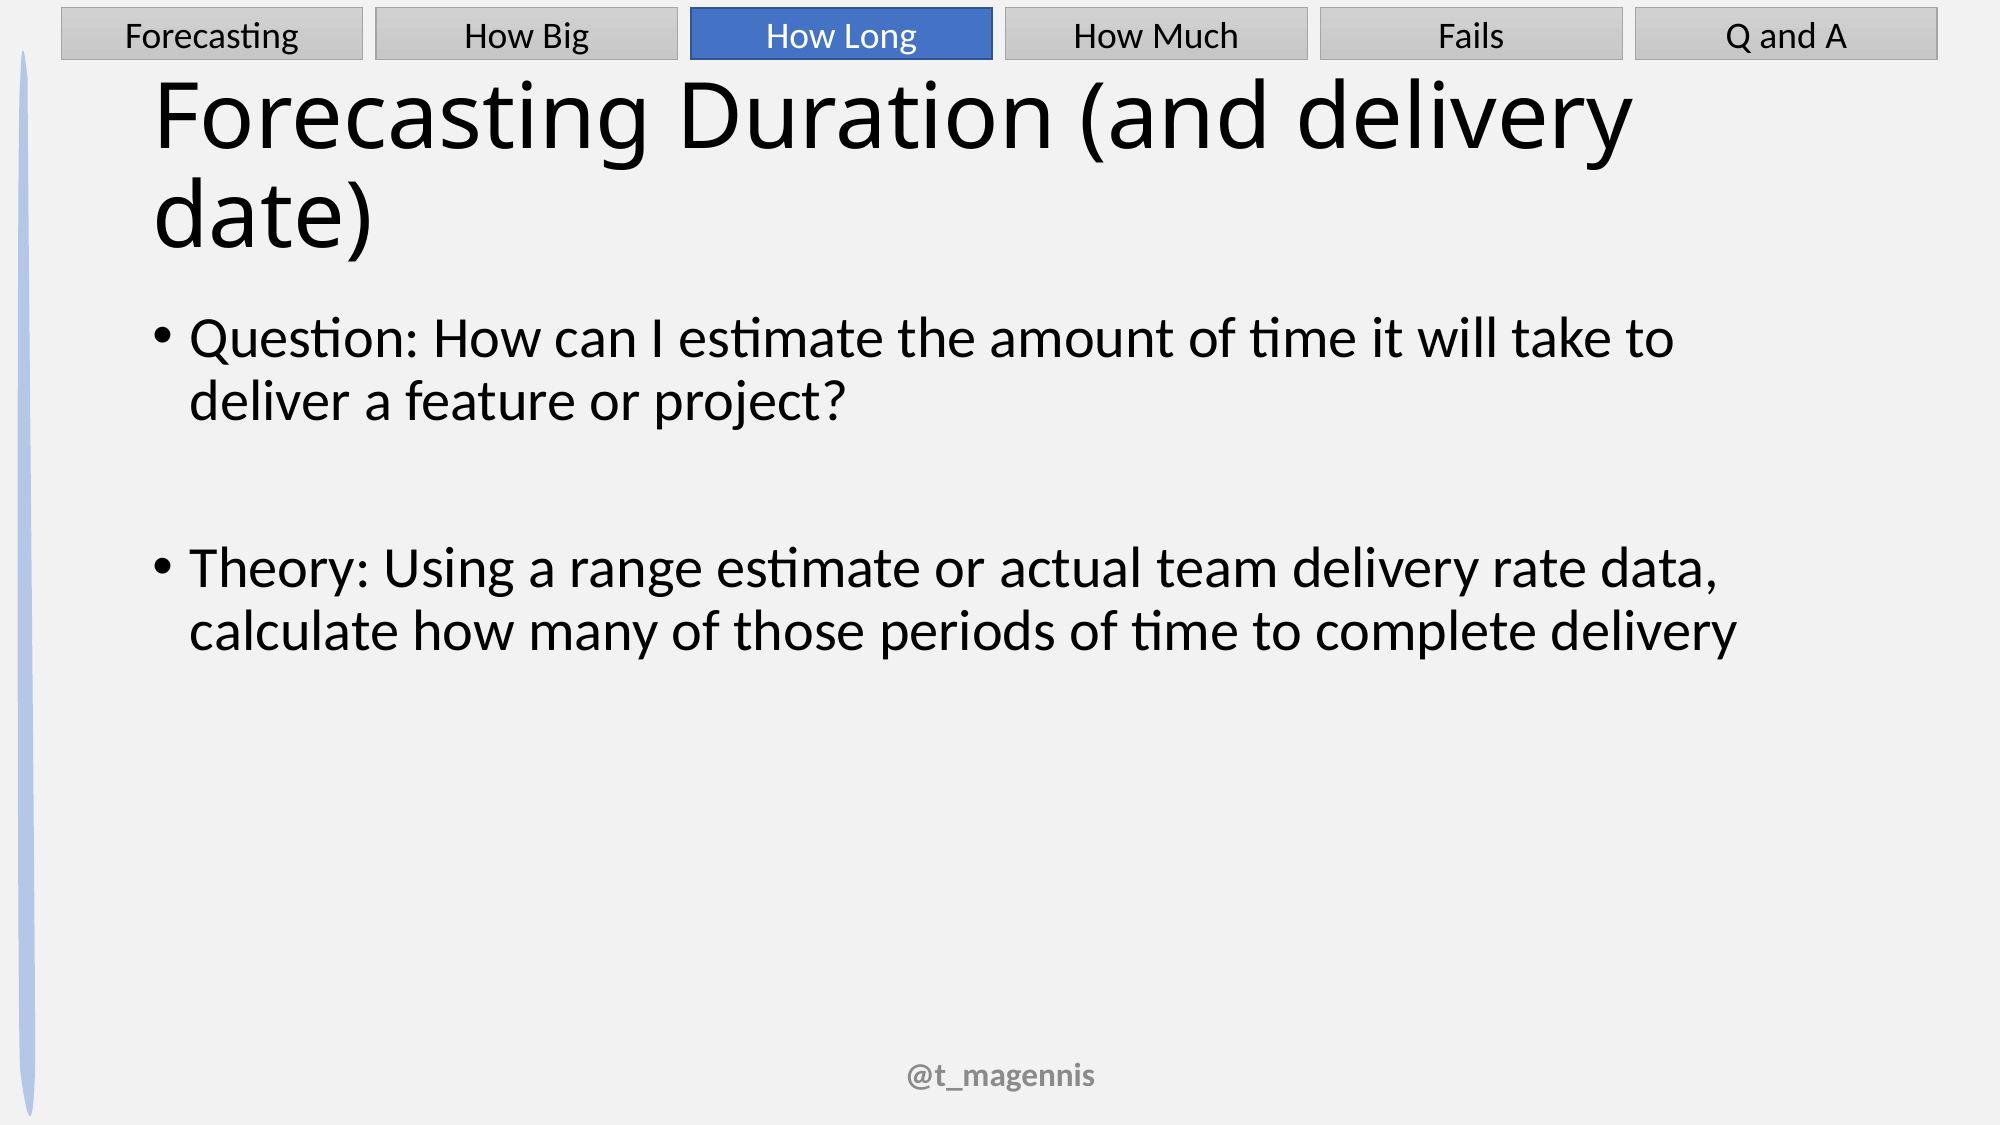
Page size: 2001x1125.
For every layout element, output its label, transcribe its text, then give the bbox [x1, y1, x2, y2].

title Forecasting Duration (and delivery date) [137, 59, 1863, 278]
text_box Q and A [1635, 7, 1938, 60]
text_box Fails [1320, 7, 1623, 60]
footer @t_magennis [662, 1042, 1338, 1103]
list Question: How can I estimate the amount of time it will take to deliver a feature or project? Theory: Using a range estimate or actual team delivery rate data, calculate how many of those periods of time to complete delivery [137, 299, 1863, 1014]
text_box How Much [1005, 7, 1308, 60]
text_box Forecasting [61, 7, 363, 60]
text_box How Big [375, 7, 678, 60]
text_box How Long [690, 7, 993, 60]
